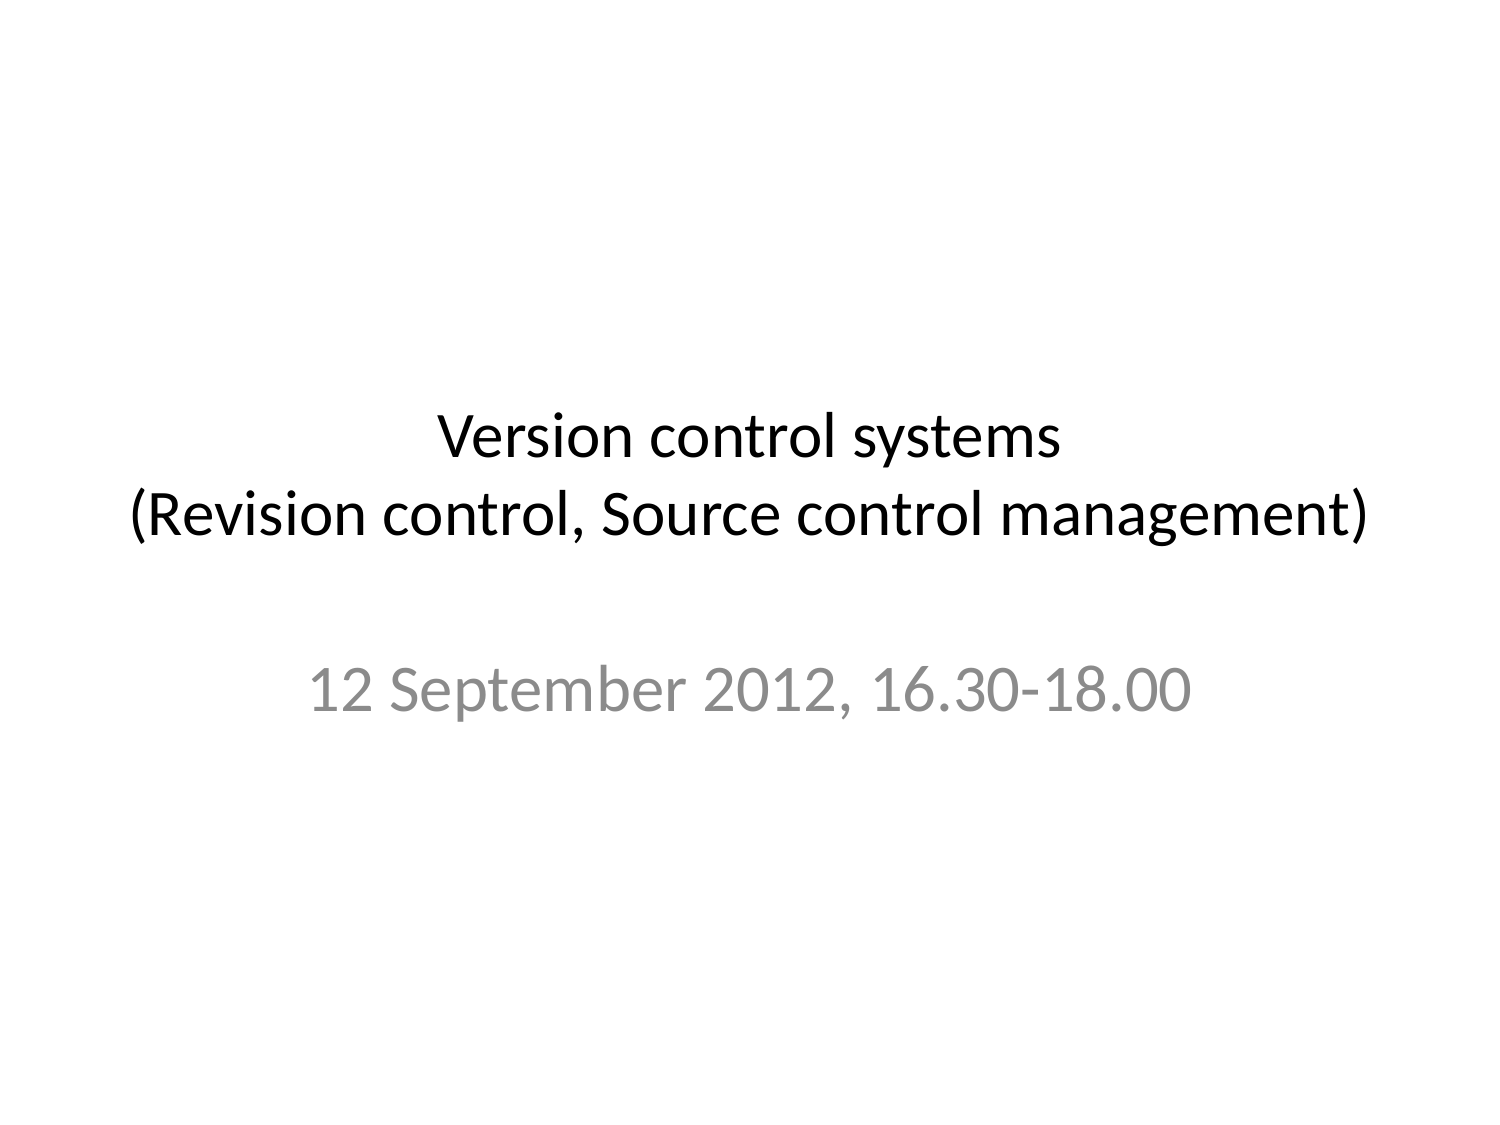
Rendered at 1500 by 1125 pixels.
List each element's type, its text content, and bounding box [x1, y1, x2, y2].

subtitle 12 September 2012, 16.30-18.00 [225, 637, 1275, 925]
title Version control systems (Revision control, Source control management) [112, 349, 1388, 591]
